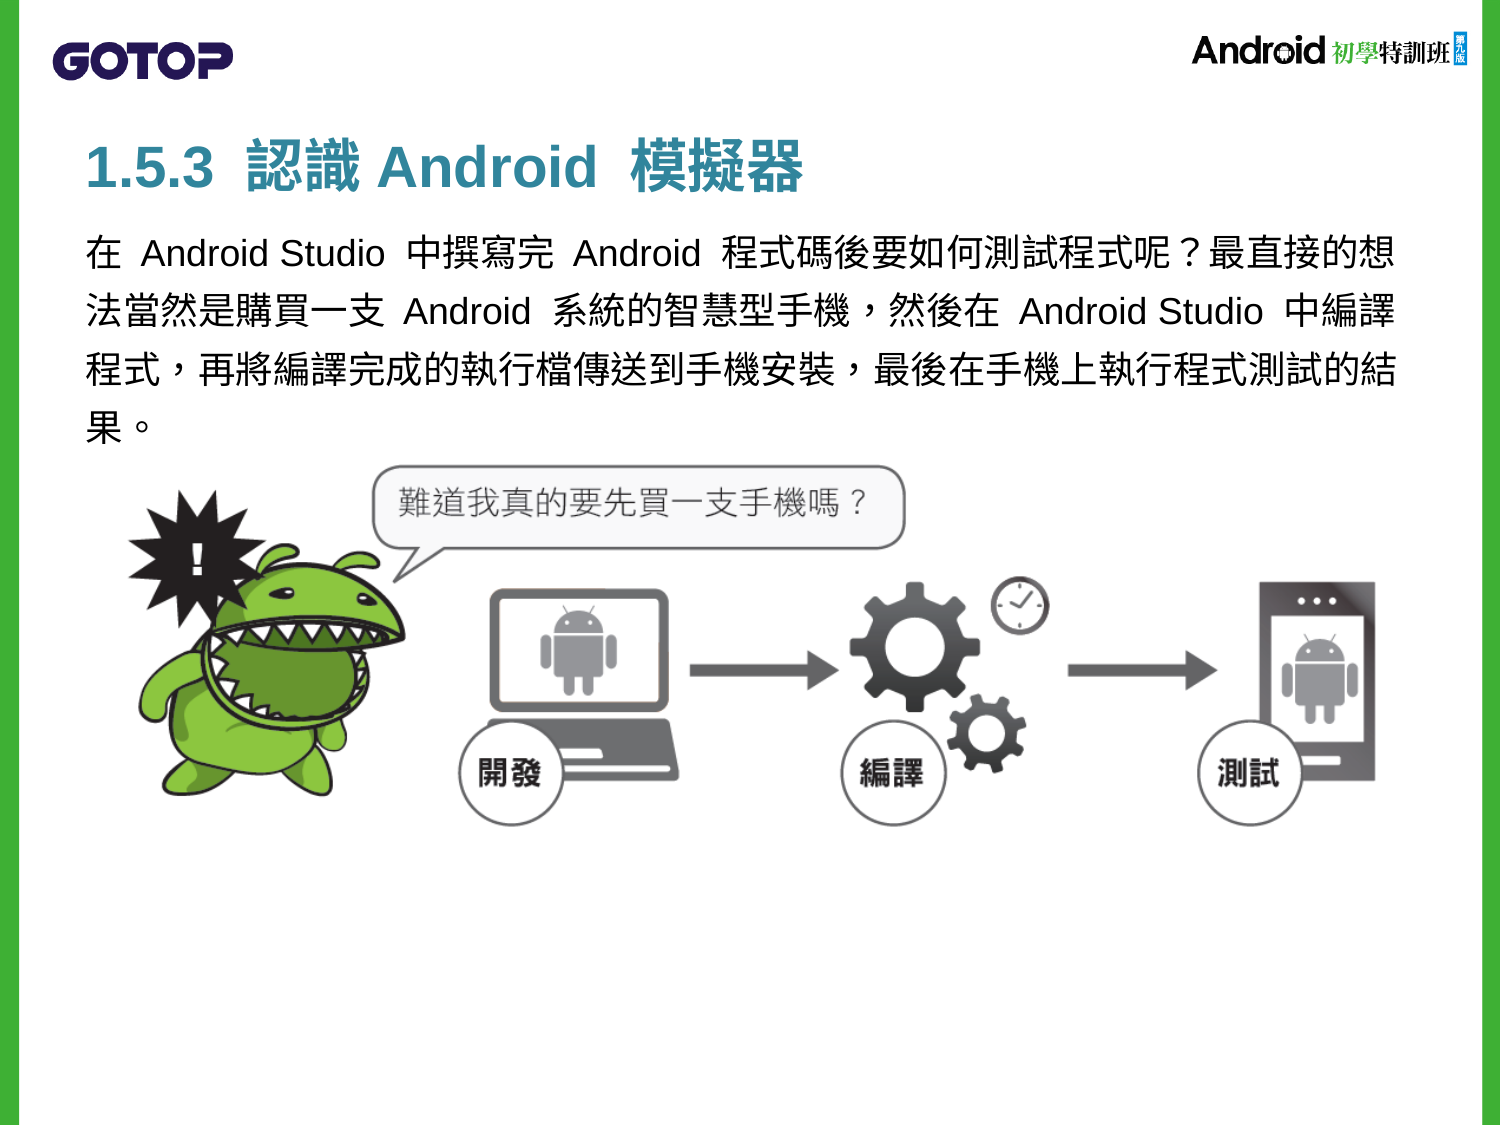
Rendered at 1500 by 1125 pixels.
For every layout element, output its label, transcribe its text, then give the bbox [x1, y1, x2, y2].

list 1.5.3 認識Android 模擬器 在 Android Studio 中撰寫完 Android 程式碼後要如何測試程式呢？最直接的想法當然是購買一支 Android 系統的智慧型手機，然後在 Android Studio 中編譯程式，再將編譯完成的執行檔傳送到手機安裝，最後在手機上執行程式測試的結果。 [70, 121, 1430, 1067]
picture [0, 0, 1500, 1125]
